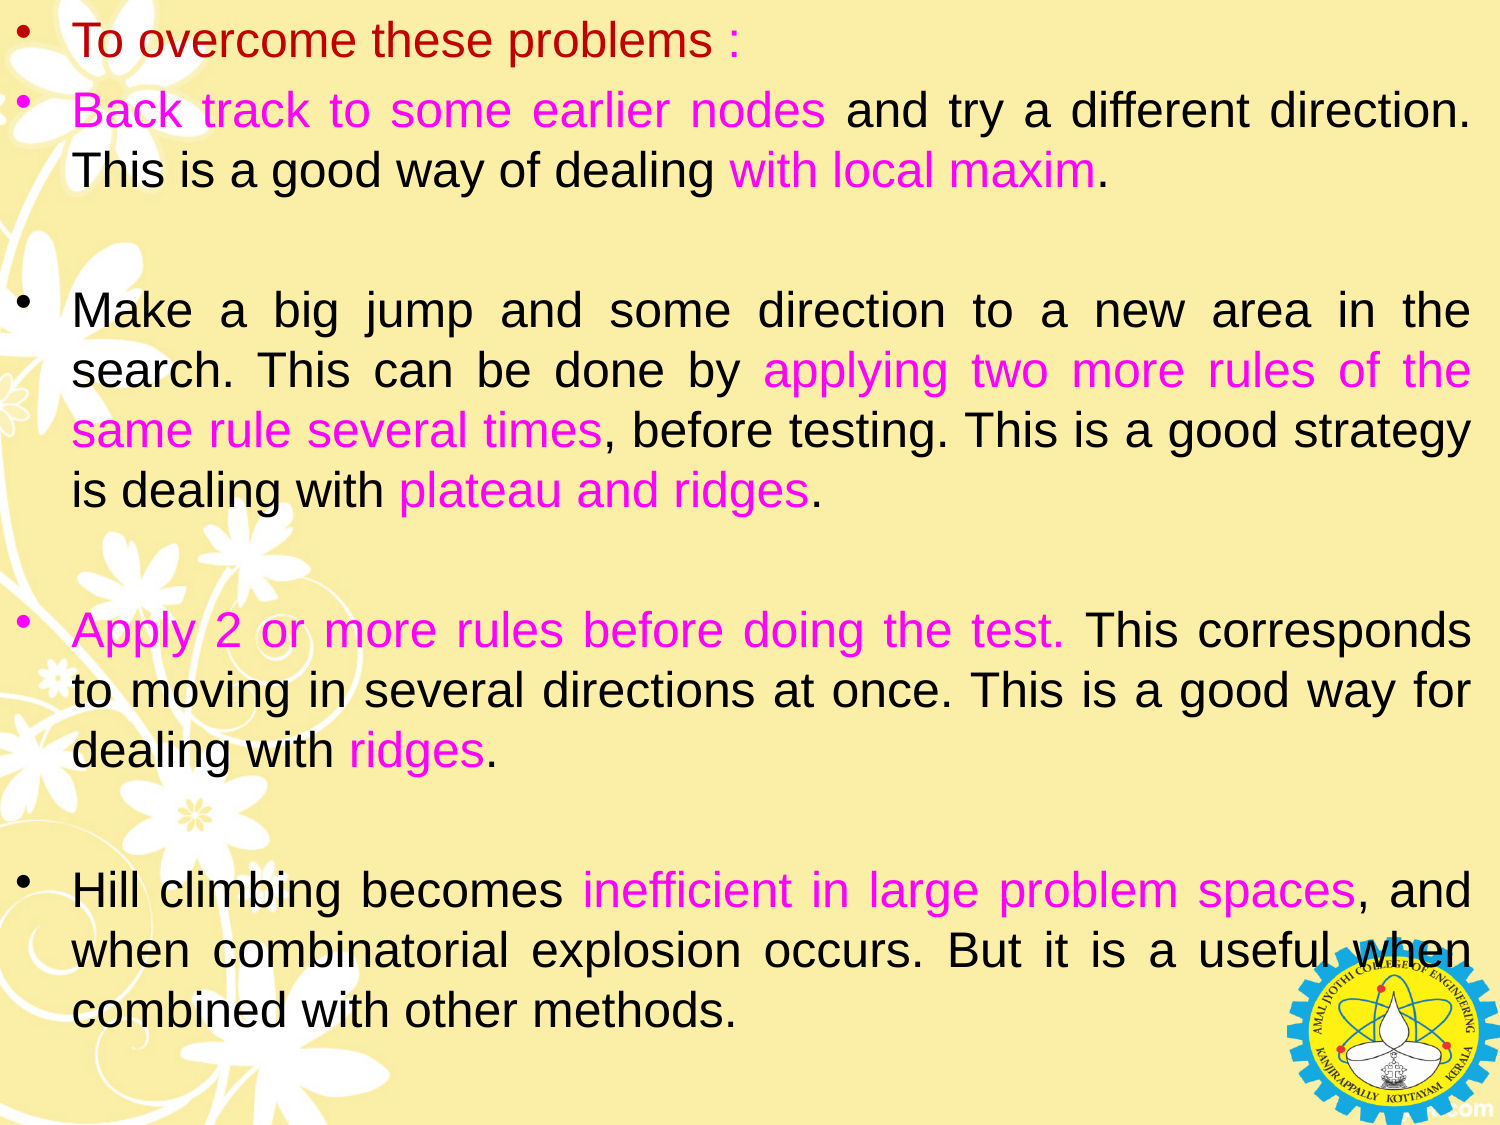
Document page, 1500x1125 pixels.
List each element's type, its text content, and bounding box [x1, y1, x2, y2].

picture [0, 0, 1500, 1125]
list To overcome these problems : Back track to some earlier nodes and try a different direction. This is a good way of dealing with local maxim. Make a big jump and some direction to a new area in the search. This can be done by applying two more rules of the same rule several times, before testing. This is a good strategy is dealing with plateau and ridges. Apply 2 or more rules before doing the test. This corresponds to moving in several directions at once. This is a good way for dealing with ridges. Hill climbing becomes inefficient in large problem spaces, and when combinatorial explosion occurs. But it is a useful when combined with other methods. [0, 0, 1488, 1006]
